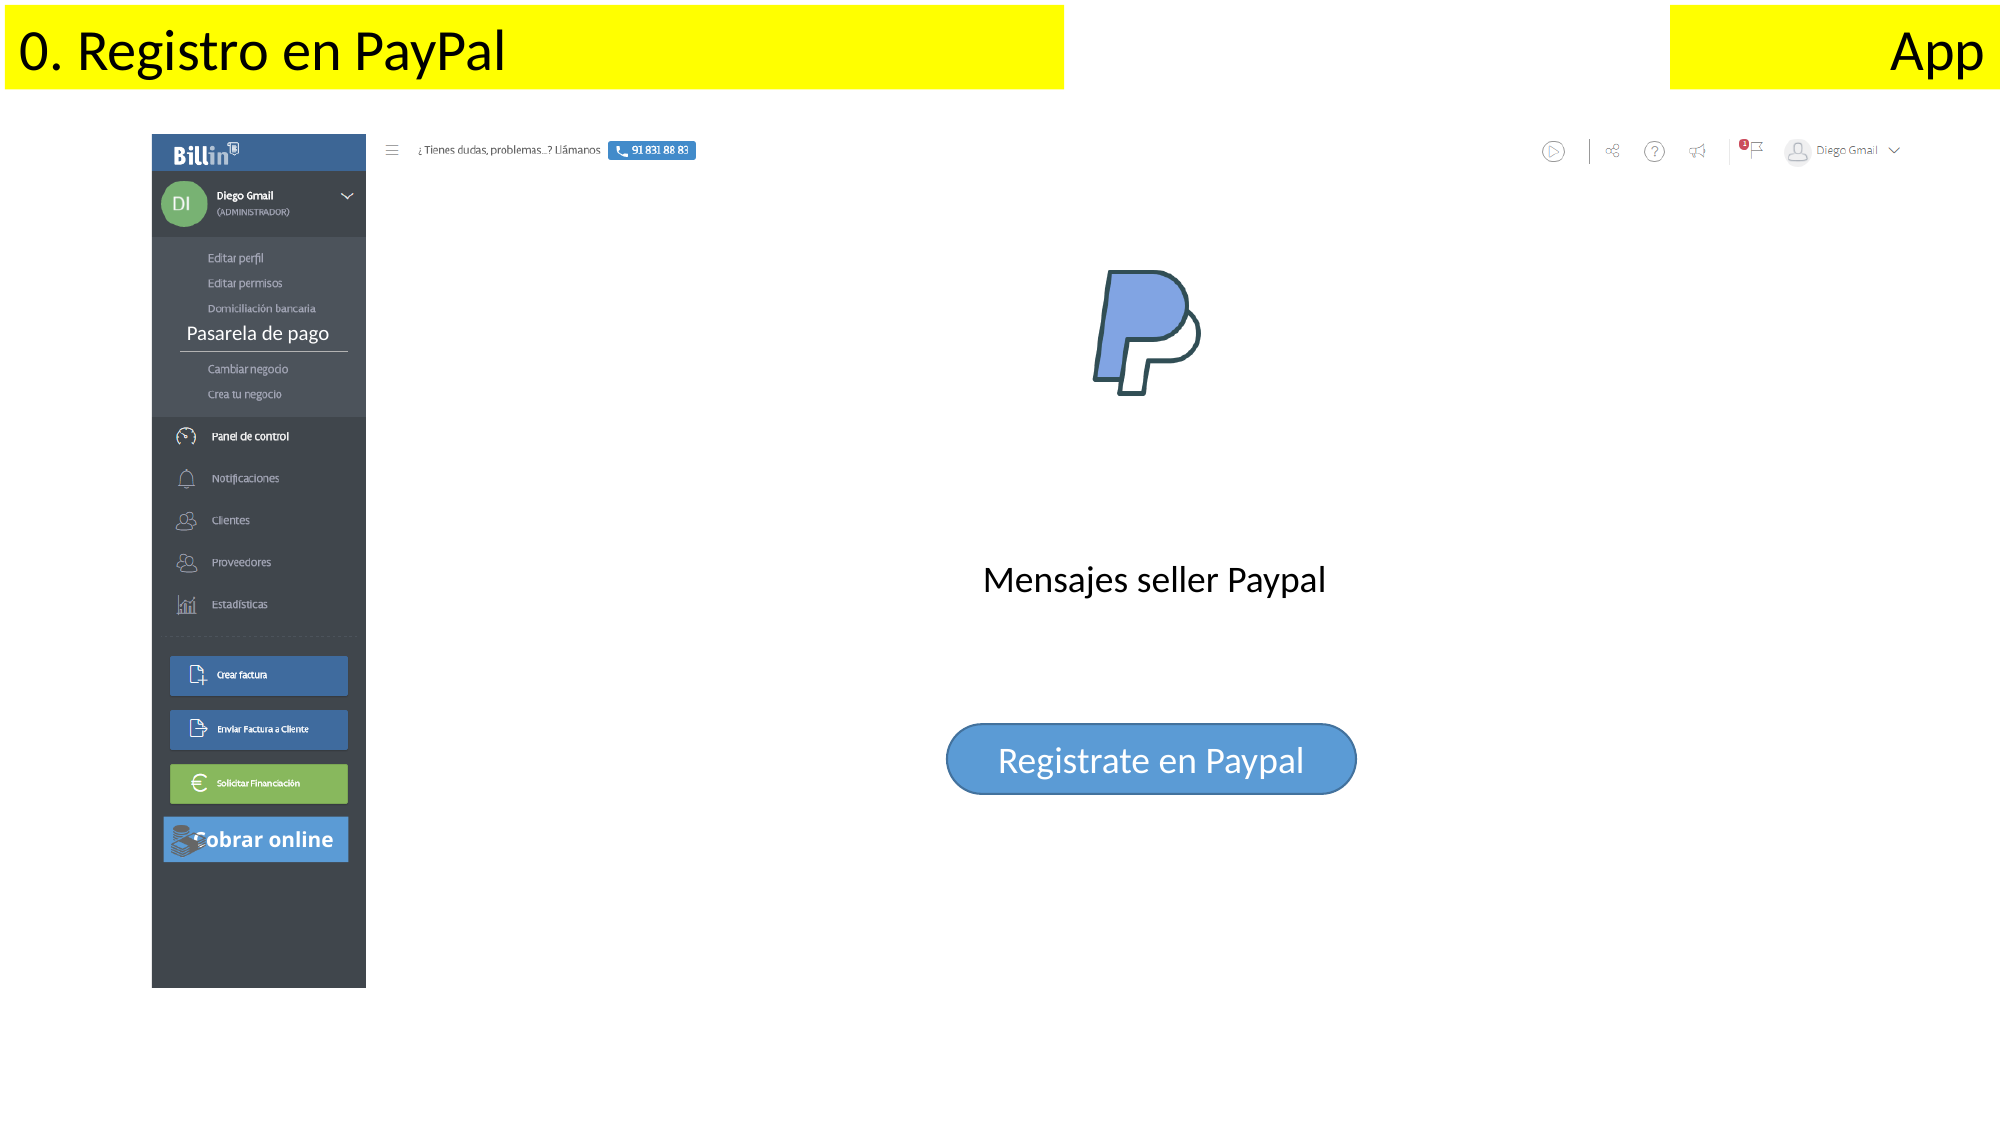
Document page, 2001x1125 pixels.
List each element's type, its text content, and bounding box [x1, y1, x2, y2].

picture [151, 134, 1944, 988]
text_box App [1670, 4, 2000, 90]
text_box 0. Registro en PayPal [4, 4, 1065, 90]
